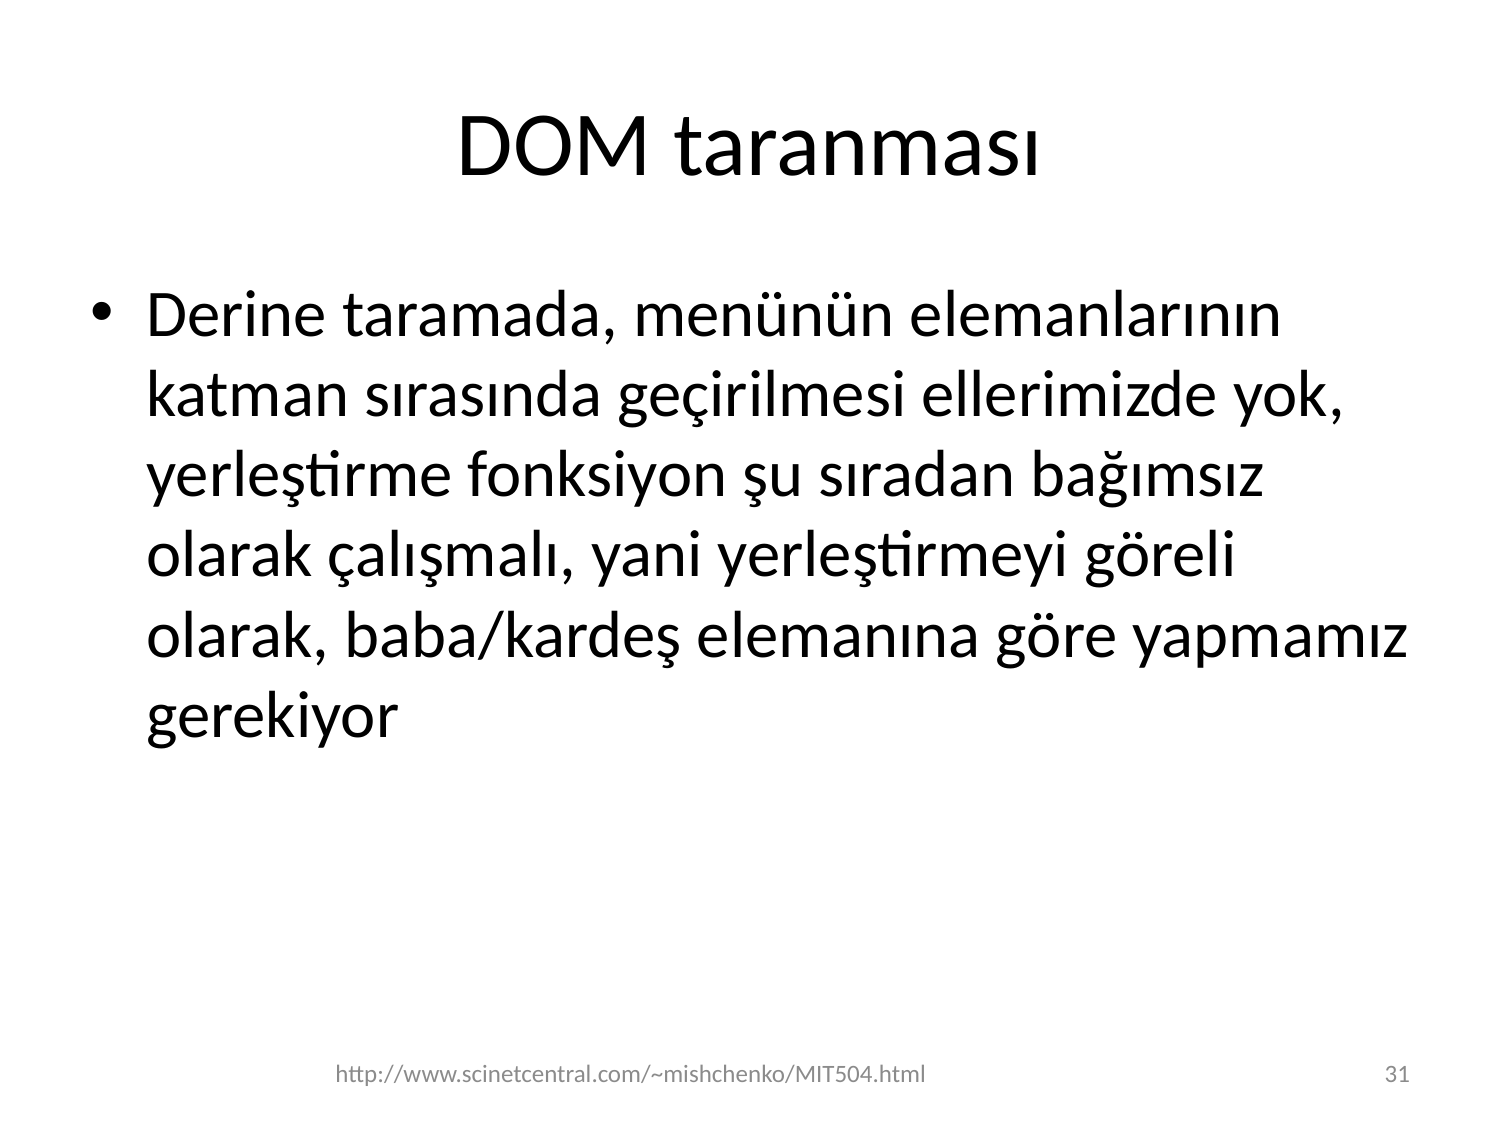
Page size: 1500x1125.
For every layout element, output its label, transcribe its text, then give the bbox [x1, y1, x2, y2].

footer http://www.scinetcentral.com/~mishchenko/MIT504.html [275, 1042, 988, 1103]
list Derine taramada, menünün elemanlarının katman sırasında geçirilmesi ellerimizde yok, yerleştirme fonksiyon şu sıradan bağımsız olarak çalışmalı, yani yerleştirmeyi göreli olarak, baba/kardeş elemanına göre yapmamız gerekiyor [75, 262, 1425, 1005]
title DOM taranması [75, 45, 1425, 233]
slide_number 31 [1074, 1042, 1425, 1103]
